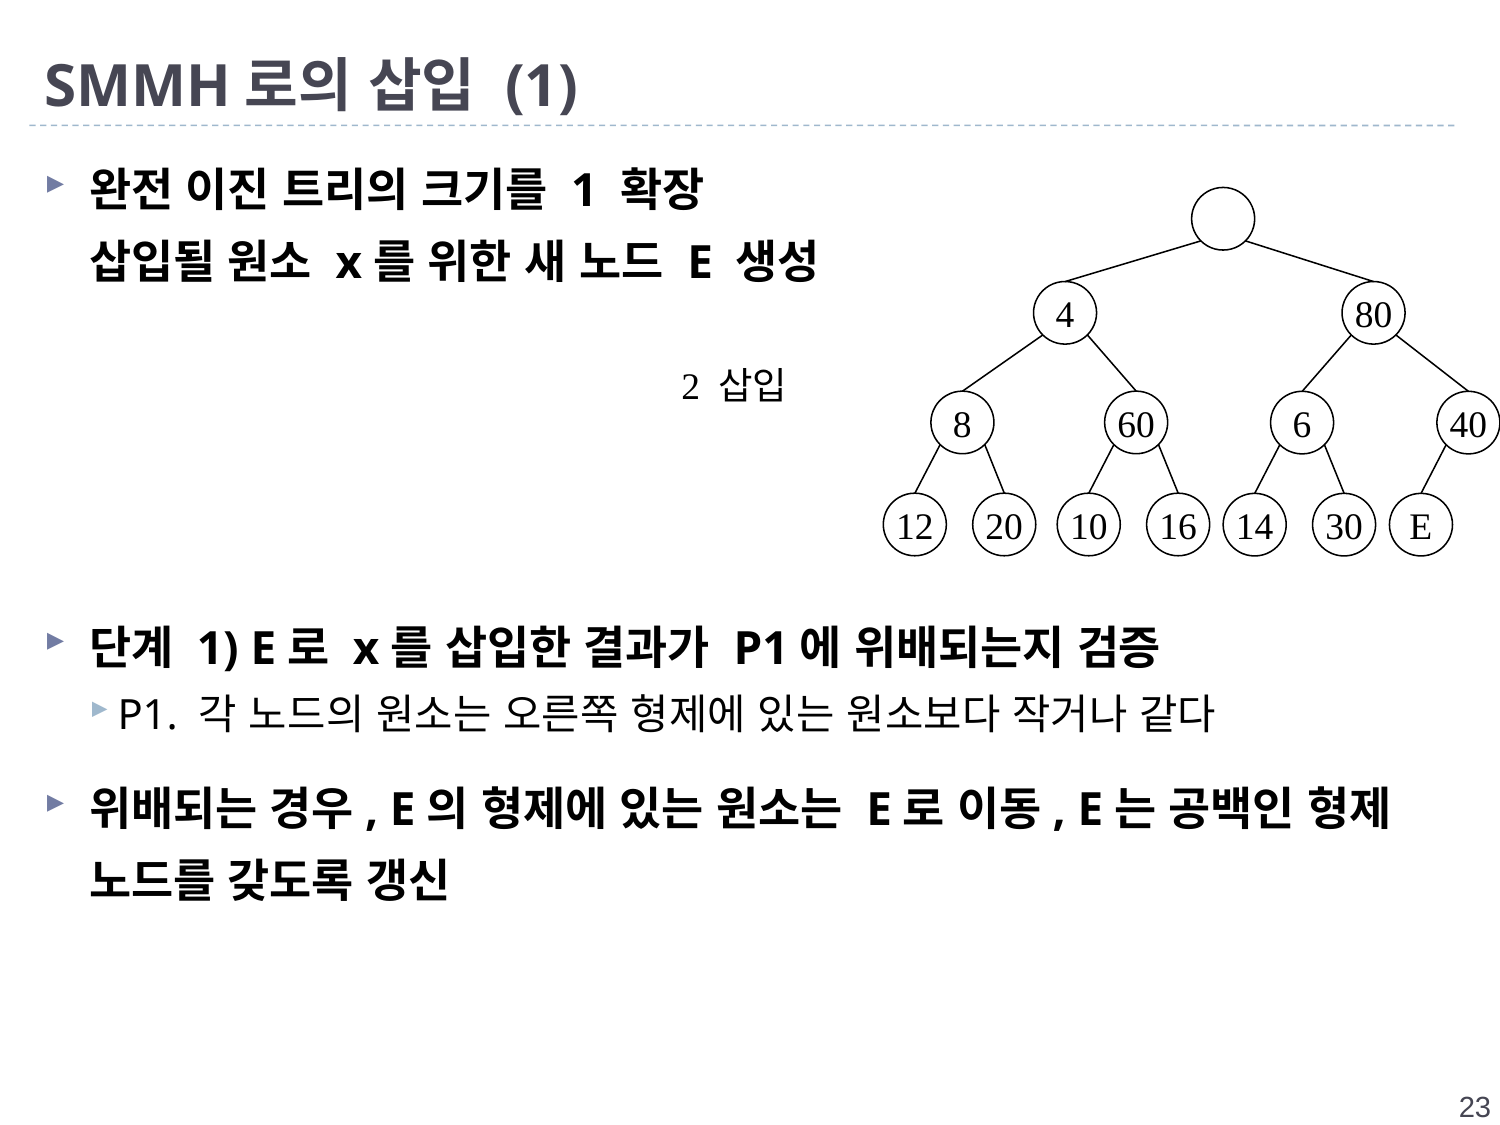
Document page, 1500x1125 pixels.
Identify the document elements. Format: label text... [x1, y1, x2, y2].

list 완전 이진 트리의 크기를 1 확장 삽입될 원소 x를 위한 새 노드 E 생성 단계 1) E로 x를 삽입한 결과가 P1에 위배되는지 검증 P1. 각 노드의 원소는 오른쪽 형제에 있는 원소보다 작거나 같다 위배되는 경우, E의 형제에 있는 원소는 E로 이동, E는 공백인 형제 노드를 갖도록 갱신 [29, 137, 1471, 1094]
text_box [883, 187, 1500, 557]
text_box 2 삽입 [666, 355, 803, 415]
title SMMH로의 삽입 (1) [29, 24, 1471, 126]
slide_number 23 [1180, 1081, 1500, 1125]
